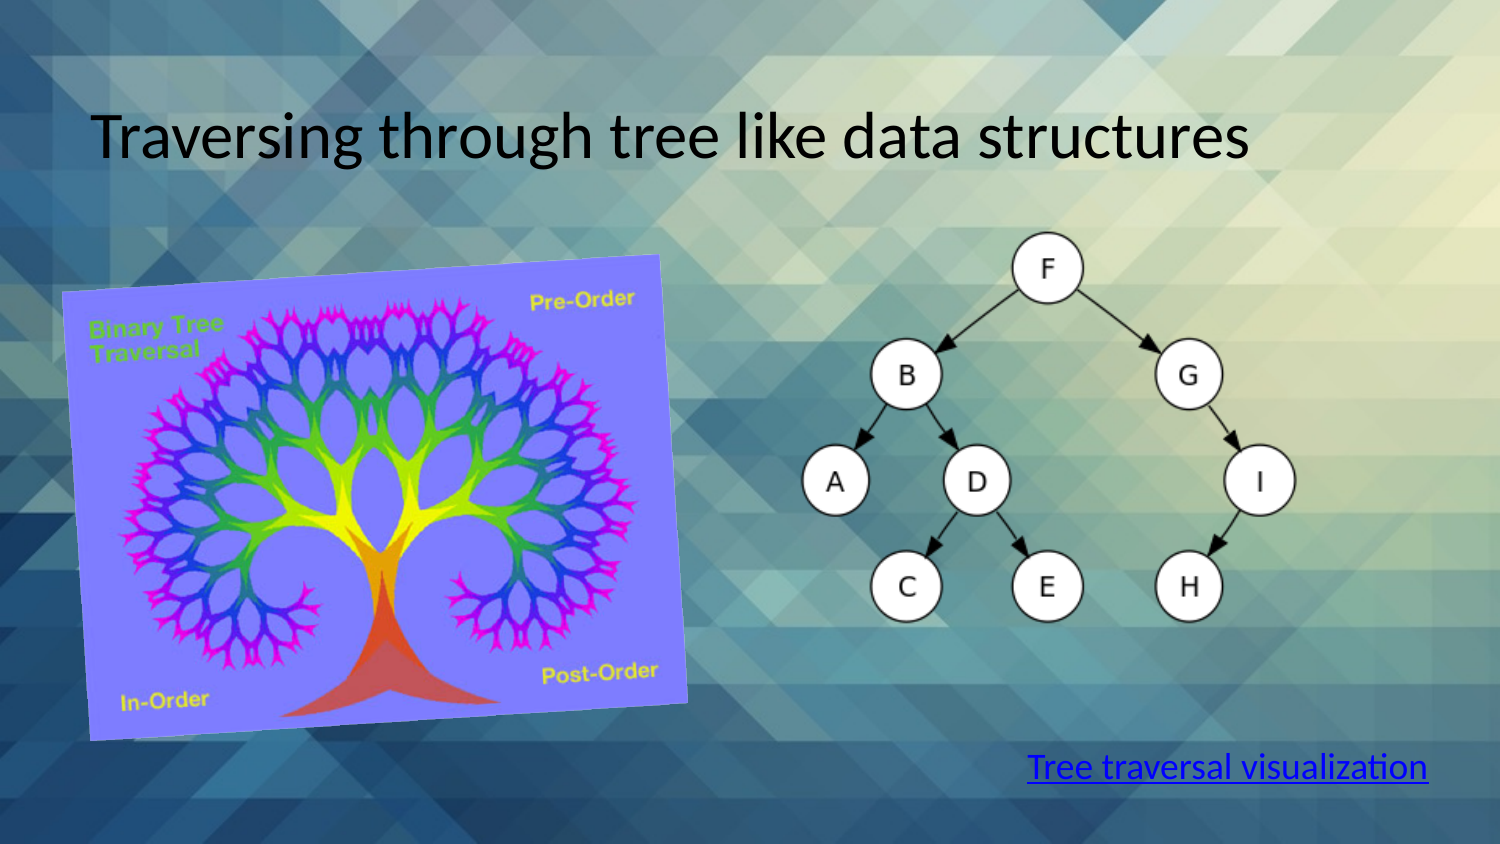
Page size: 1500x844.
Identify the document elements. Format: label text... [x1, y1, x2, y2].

list Traversing through tree like data structures [75, 84, 1425, 185]
text_box Tree traversal visualization [1012, 734, 1450, 794]
picture [0, 0, 1500, 844]
